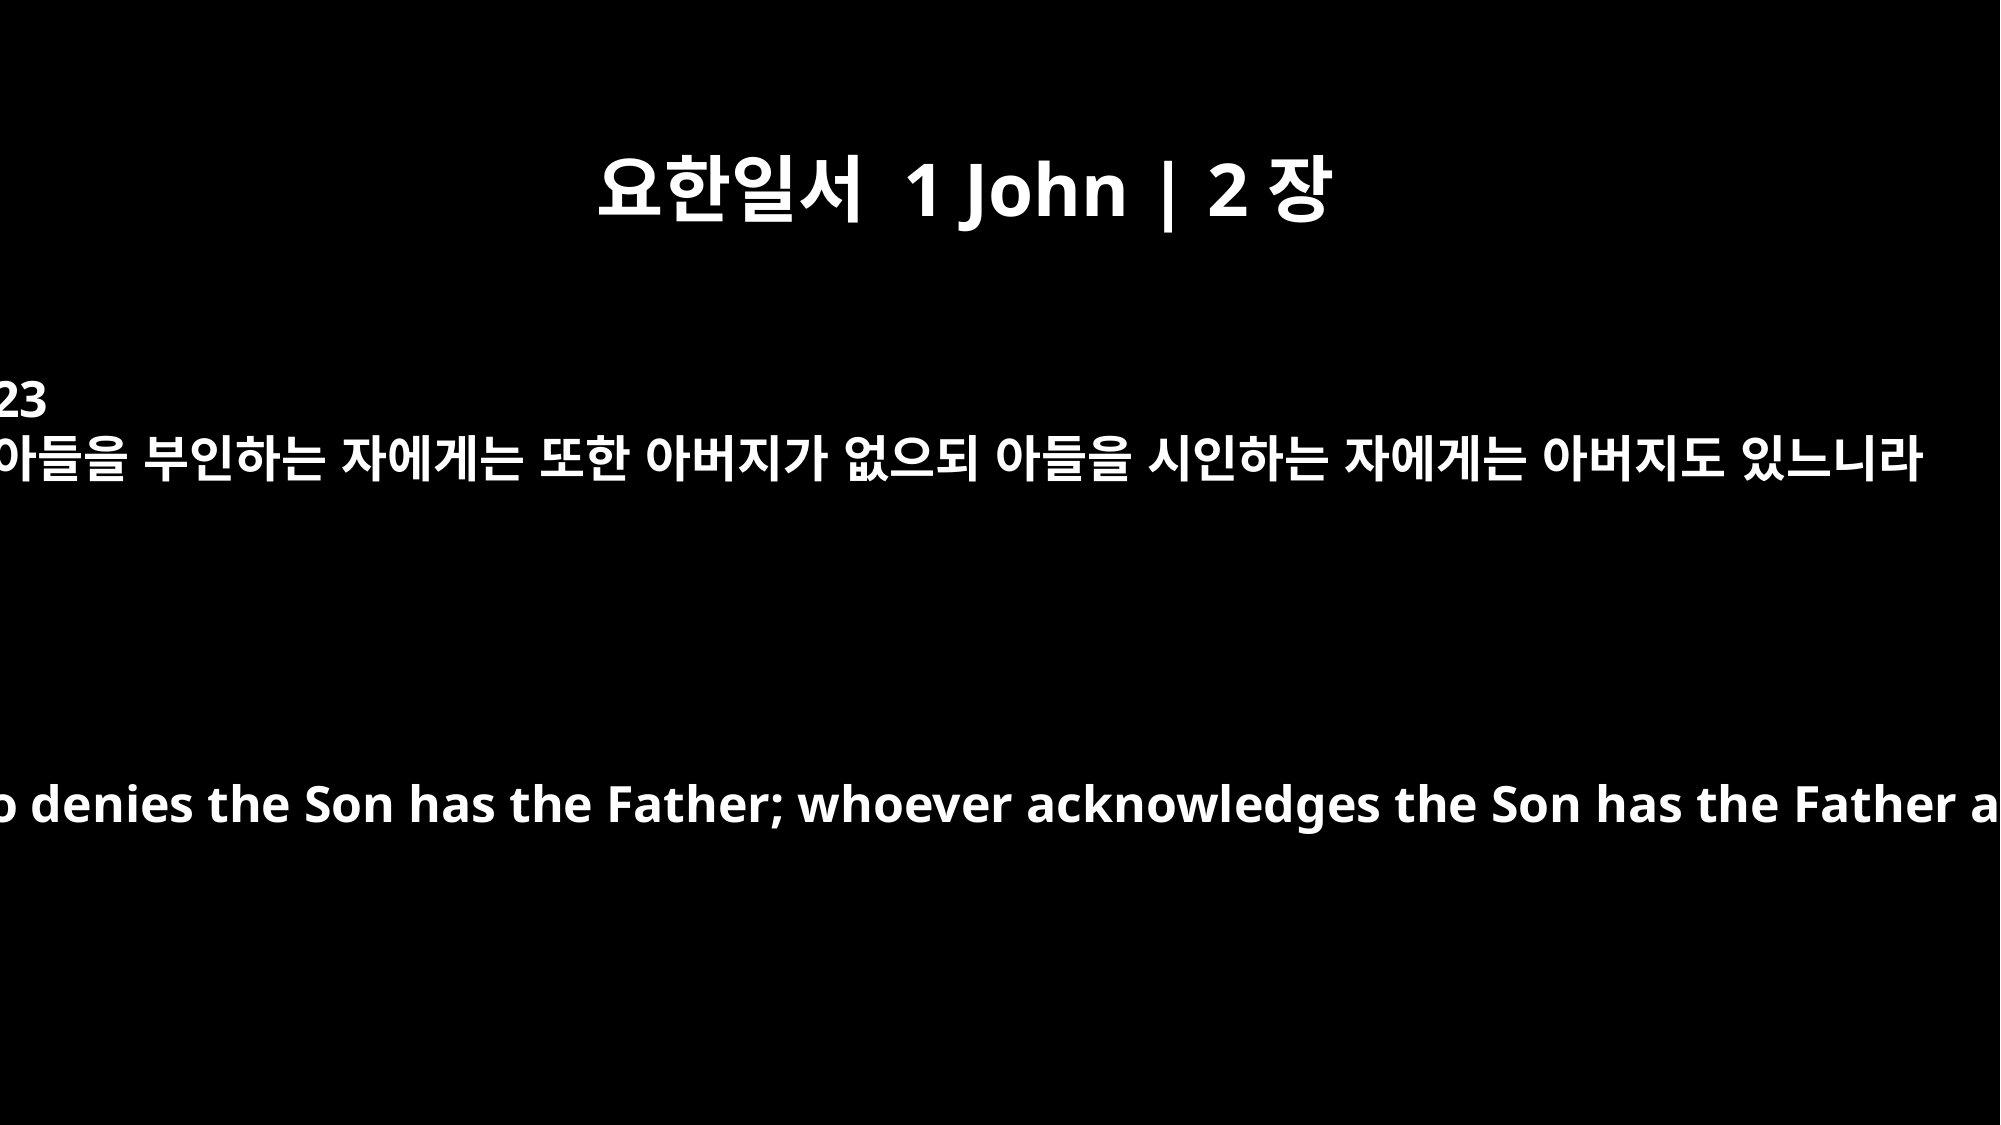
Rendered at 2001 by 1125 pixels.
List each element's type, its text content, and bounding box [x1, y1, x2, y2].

text_box 요한일서 1 John | 2장 [582, 136, 1350, 239]
text_box 23 아들을 부인하는 자에게는 또한 아버지가 없으되 아들을 시인하는 자에게는 아버지도 있느니라 [0, 359, 1941, 495]
text_box No one who denies the Son has the Father; whoever acknowledges the Son has the Father also. [0, 764, 2000, 840]
